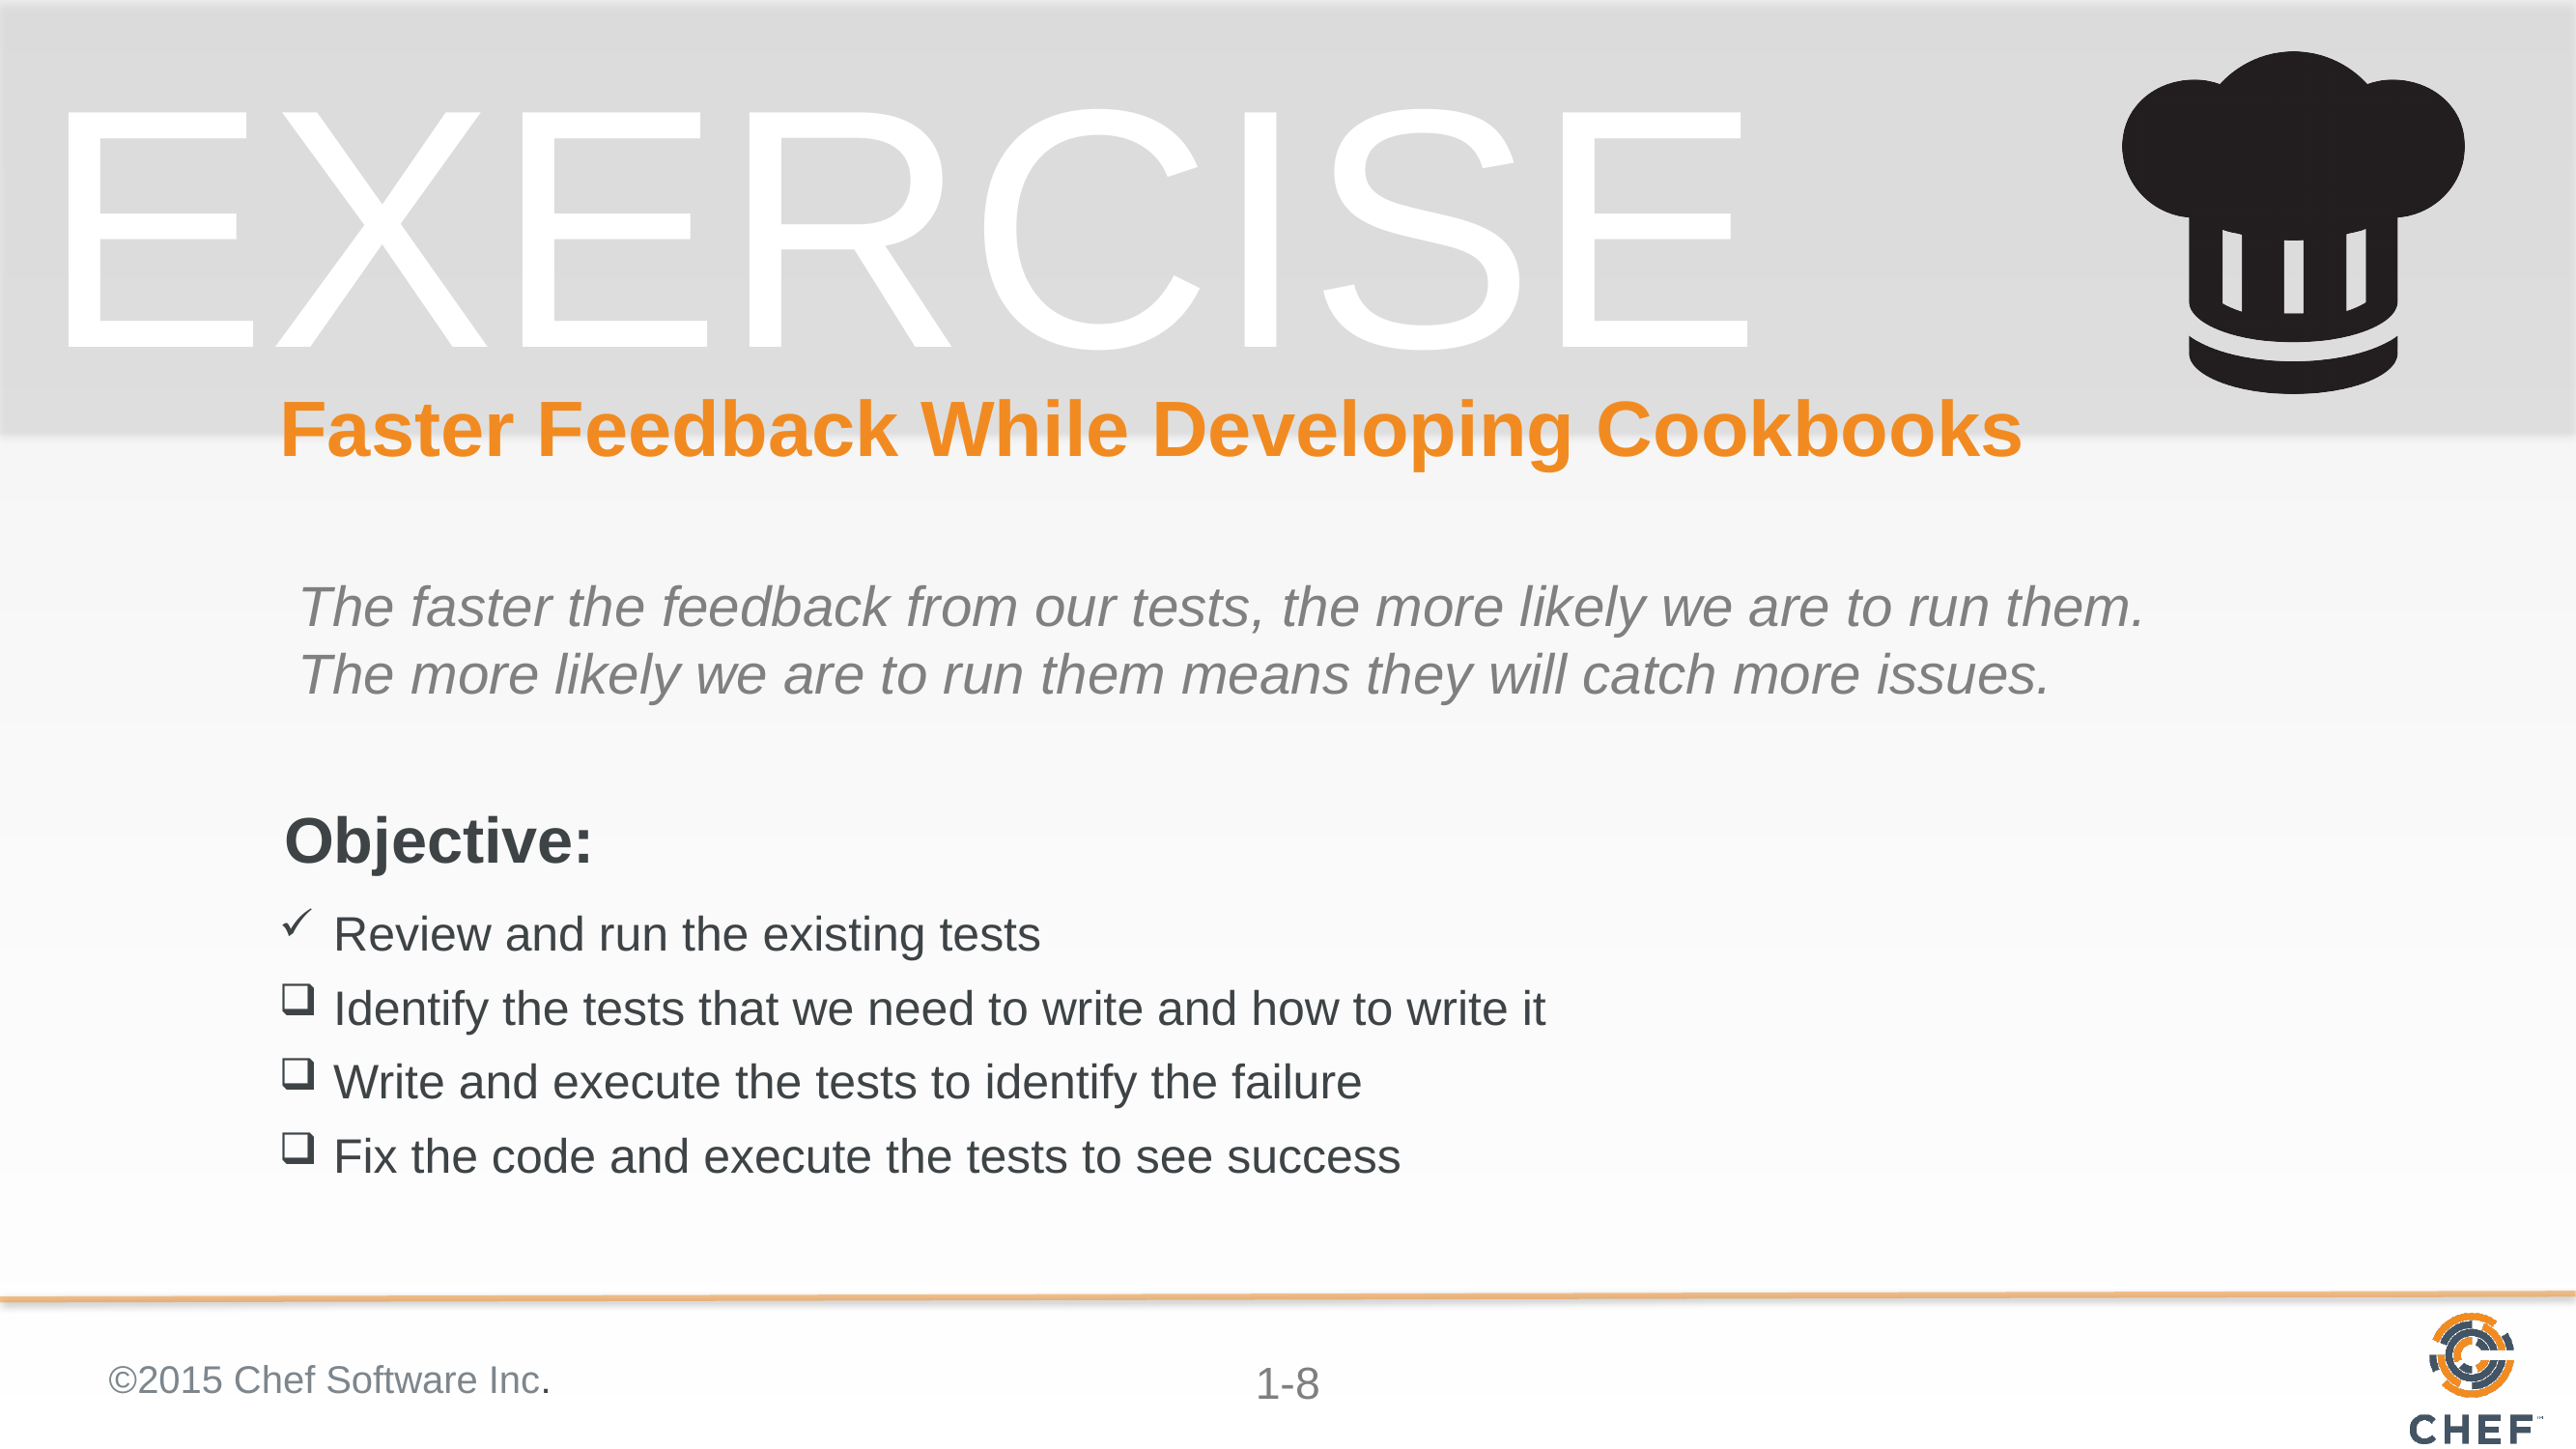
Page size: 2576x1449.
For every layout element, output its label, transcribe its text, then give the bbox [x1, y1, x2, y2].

picture [2399, 1297, 2551, 1449]
picture [2122, 51, 2465, 399]
list The faster the feedback from our tests, the more likely we are to run them. The more likely we are to run them means they will catch more issues. [265, 516, 2217, 759]
title Faster Feedback While Developing Cookbooks [265, 363, 2217, 498]
list Review and run the existing tests Identify the tests that we need to write and how to write it Write and execute the tests to identify the failure Fix the code and execute the tests to see success [265, 895, 2217, 1284]
